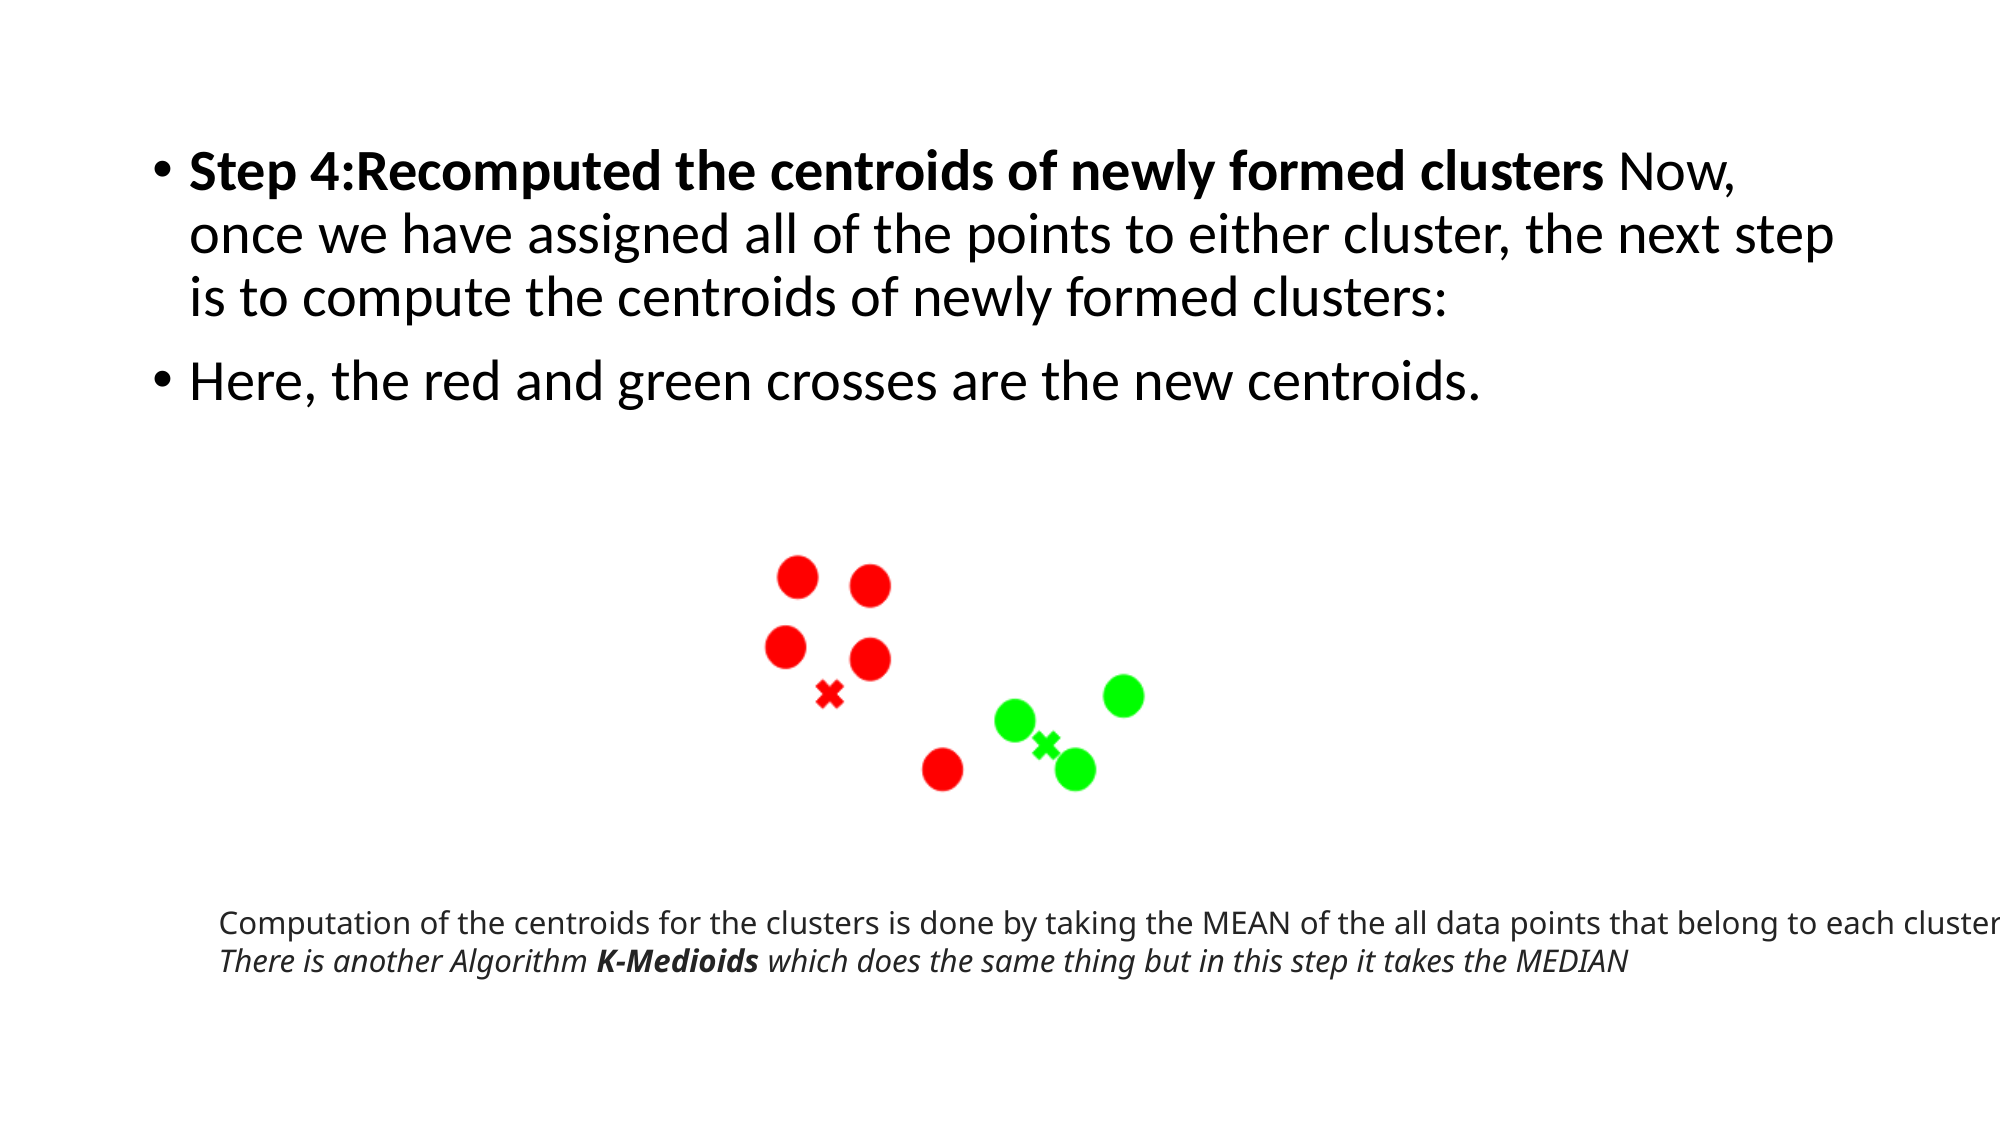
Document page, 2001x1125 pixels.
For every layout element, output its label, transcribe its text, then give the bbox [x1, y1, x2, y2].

text_box Computation of the centroids for the clusters is done by taking the MEAN of the all data points that belong to each cluster: There is another Algorithm K-Medioids which does the same thing but in this step it takes the MEDIAN [203, 896, 2000, 986]
picture [722, 549, 1164, 822]
list Step 4:Recomputed the centroids of newly formed clusters Now, once we have assigned all of the points to either cluster, the next step is to compute the centroids of newly formed clusters: Here, the red and green crosses are the new centroids. [137, 133, 1863, 1014]
